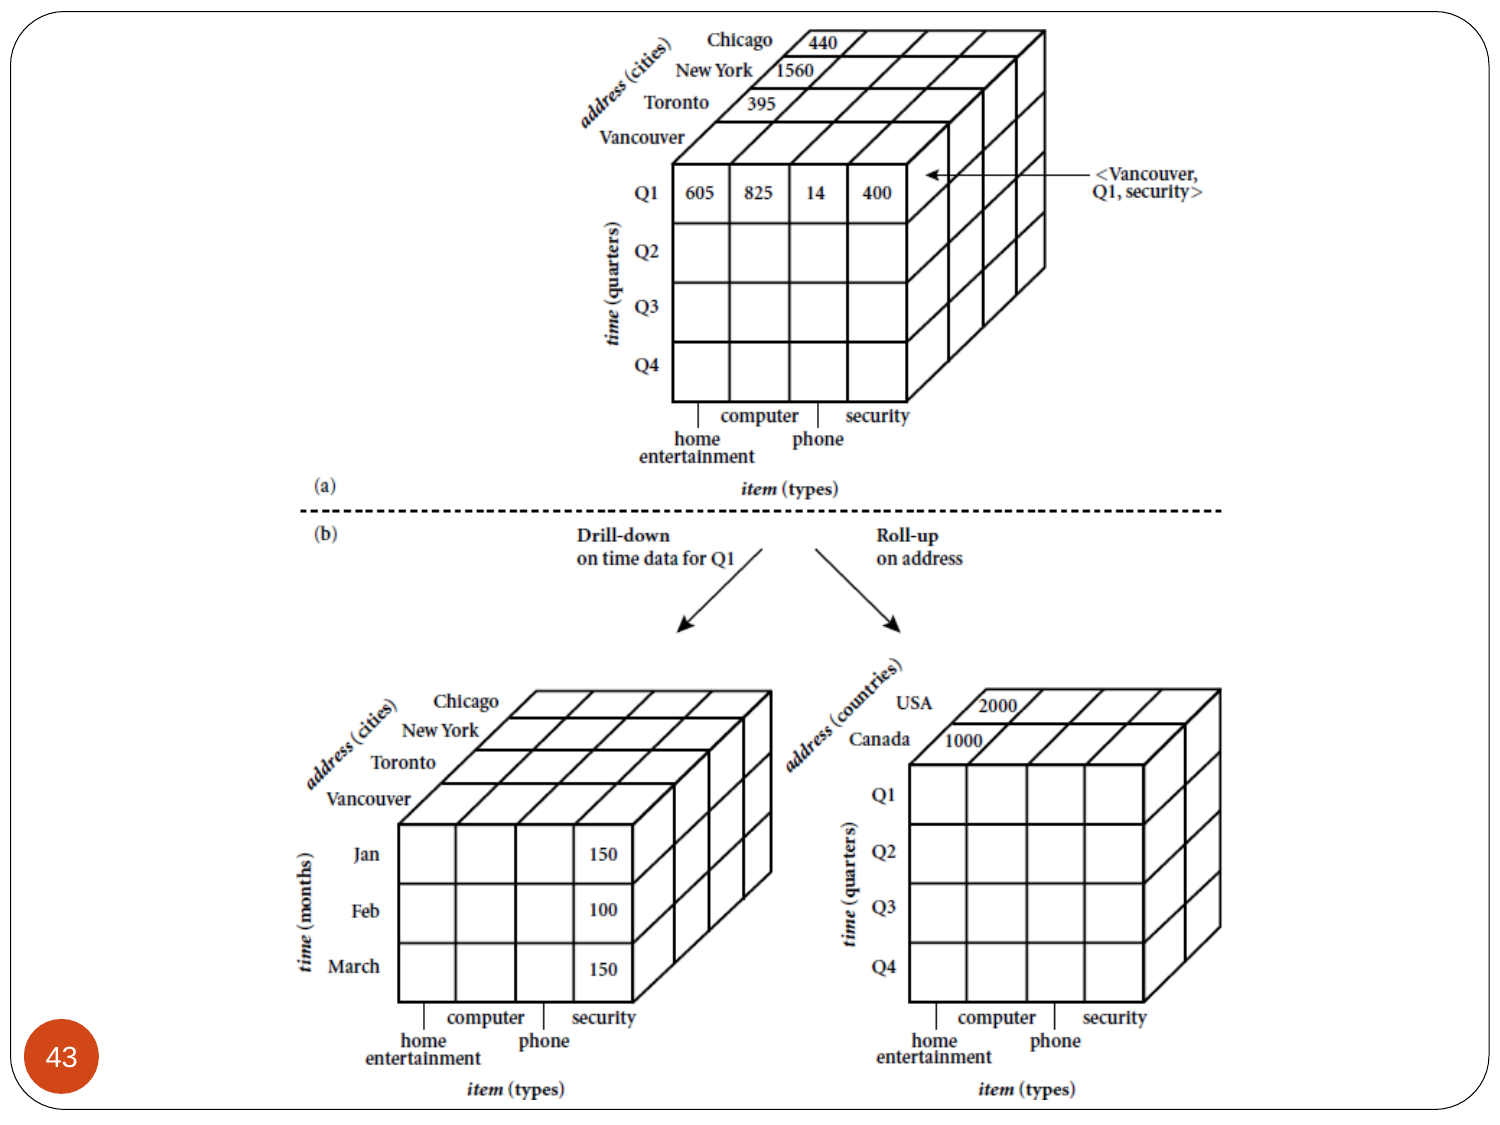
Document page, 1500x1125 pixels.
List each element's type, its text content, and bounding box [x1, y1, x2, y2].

slide_number 43 [39, 1039, 84, 1125]
text_box [295, 29, 1223, 1100]
